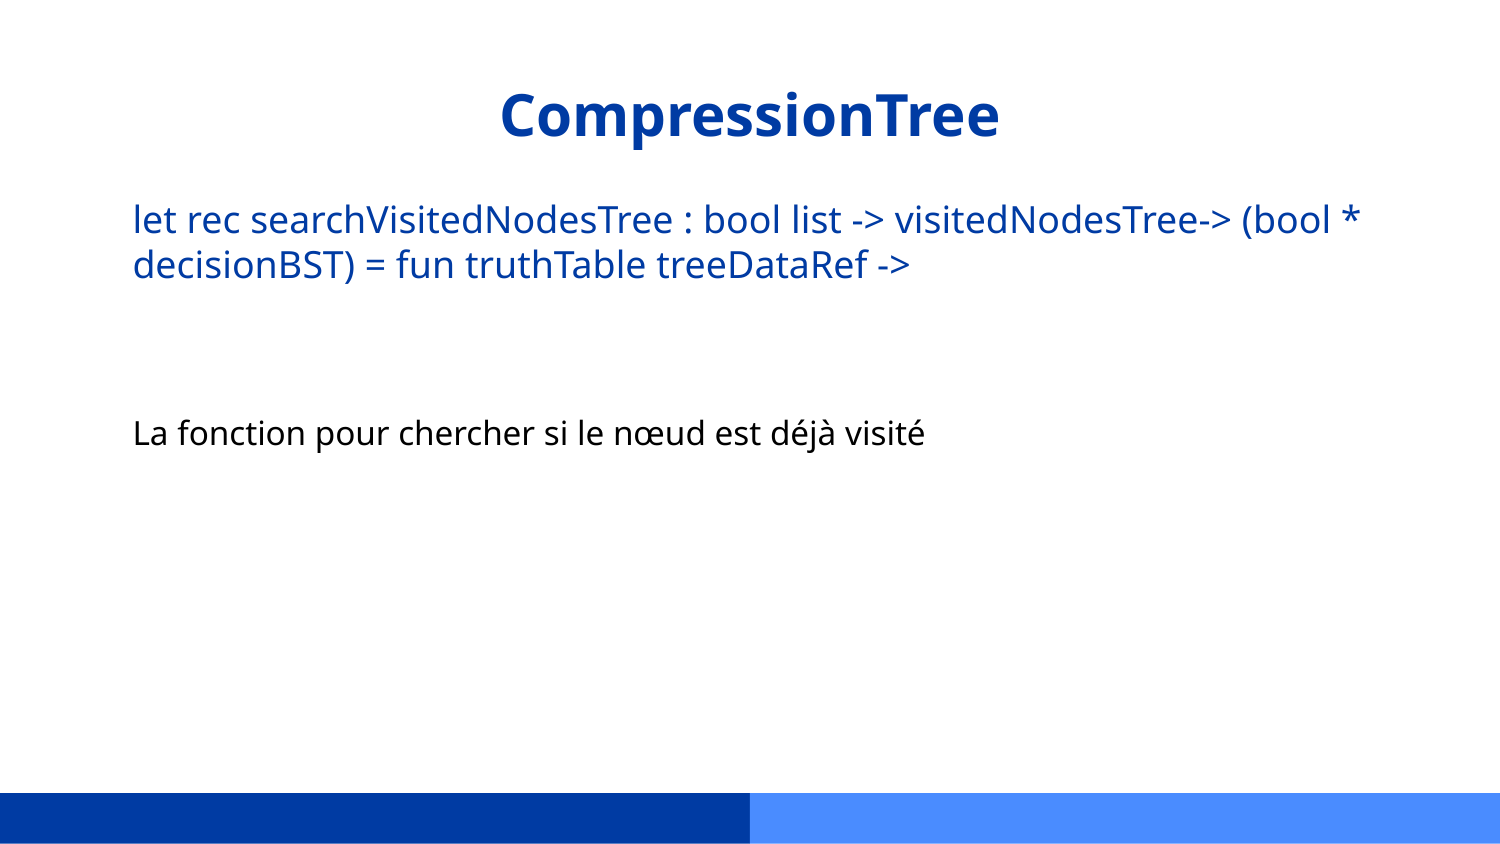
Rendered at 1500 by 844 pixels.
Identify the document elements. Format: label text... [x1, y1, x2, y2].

text_box La fonction pour chercher si le nœud est déjà visité [117, 404, 1383, 460]
title CompressionTree [117, 62, 1383, 157]
text_box let rec searchVisitedNodesTree : bool list -> visitedNodesTree-> (bool * decisionBST) = fun truthTable treeDataRef -> [117, 188, 1383, 294]
